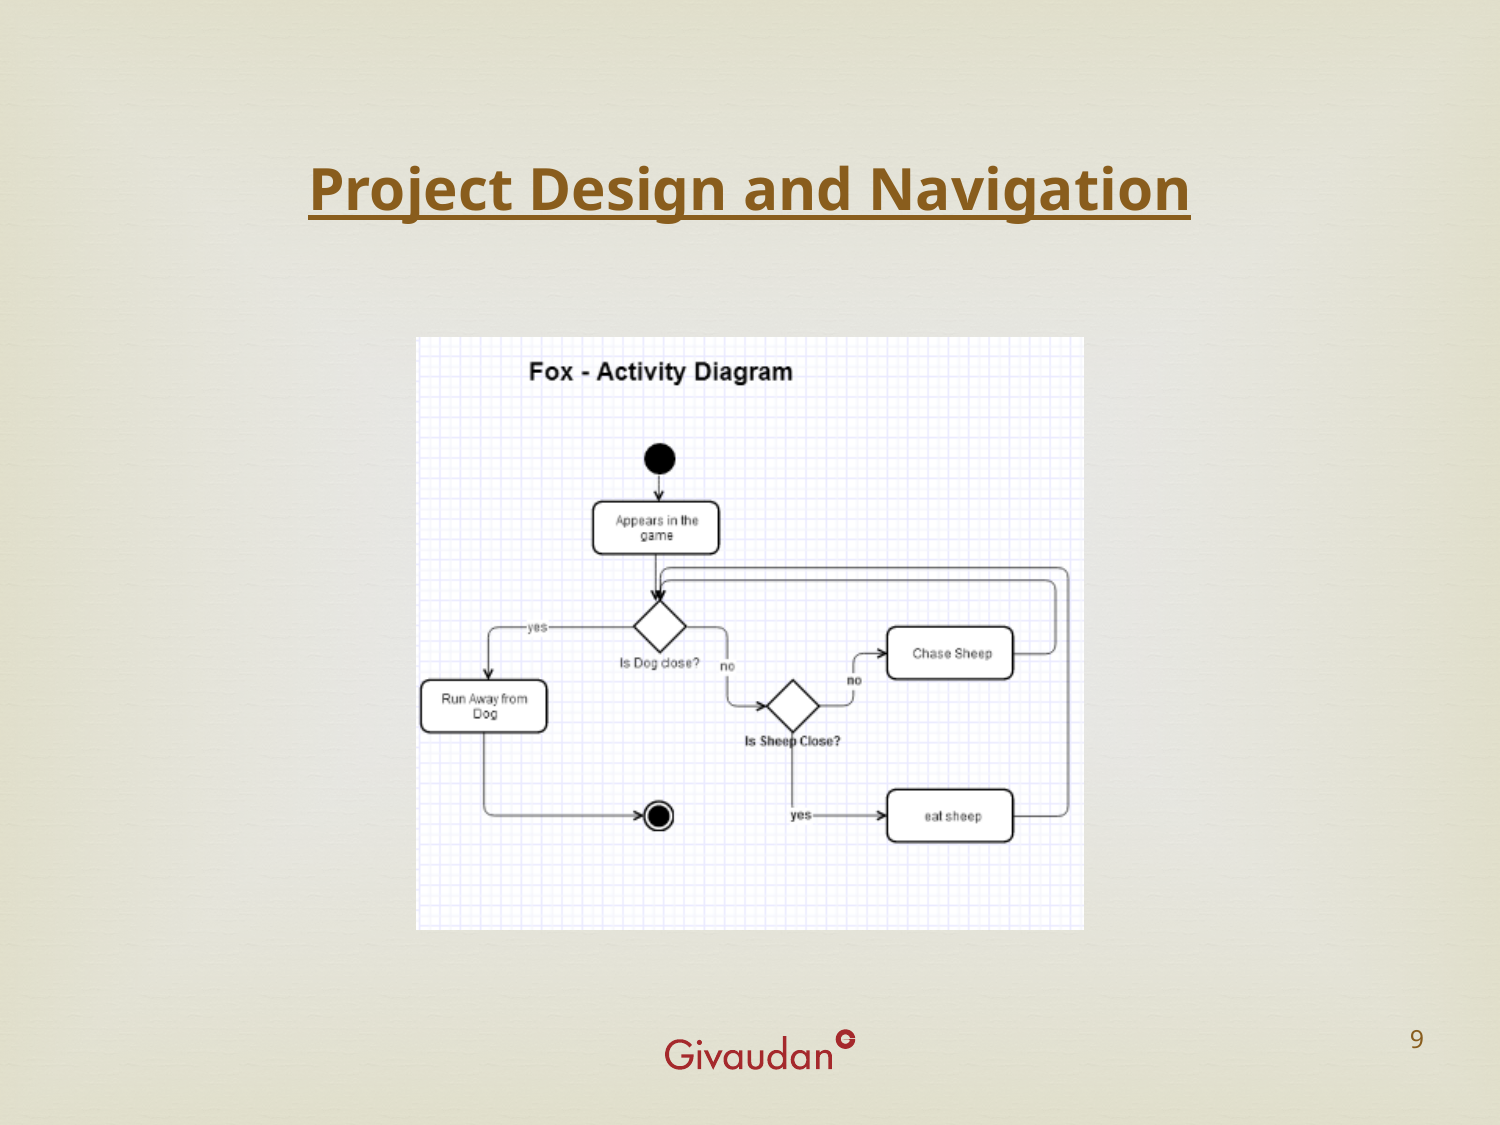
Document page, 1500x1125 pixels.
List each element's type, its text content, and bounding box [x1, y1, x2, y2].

title Project Design and Navigation [88, 137, 1412, 238]
slide_number 9 [1089, 1010, 1440, 1071]
picture [415, 336, 1085, 931]
